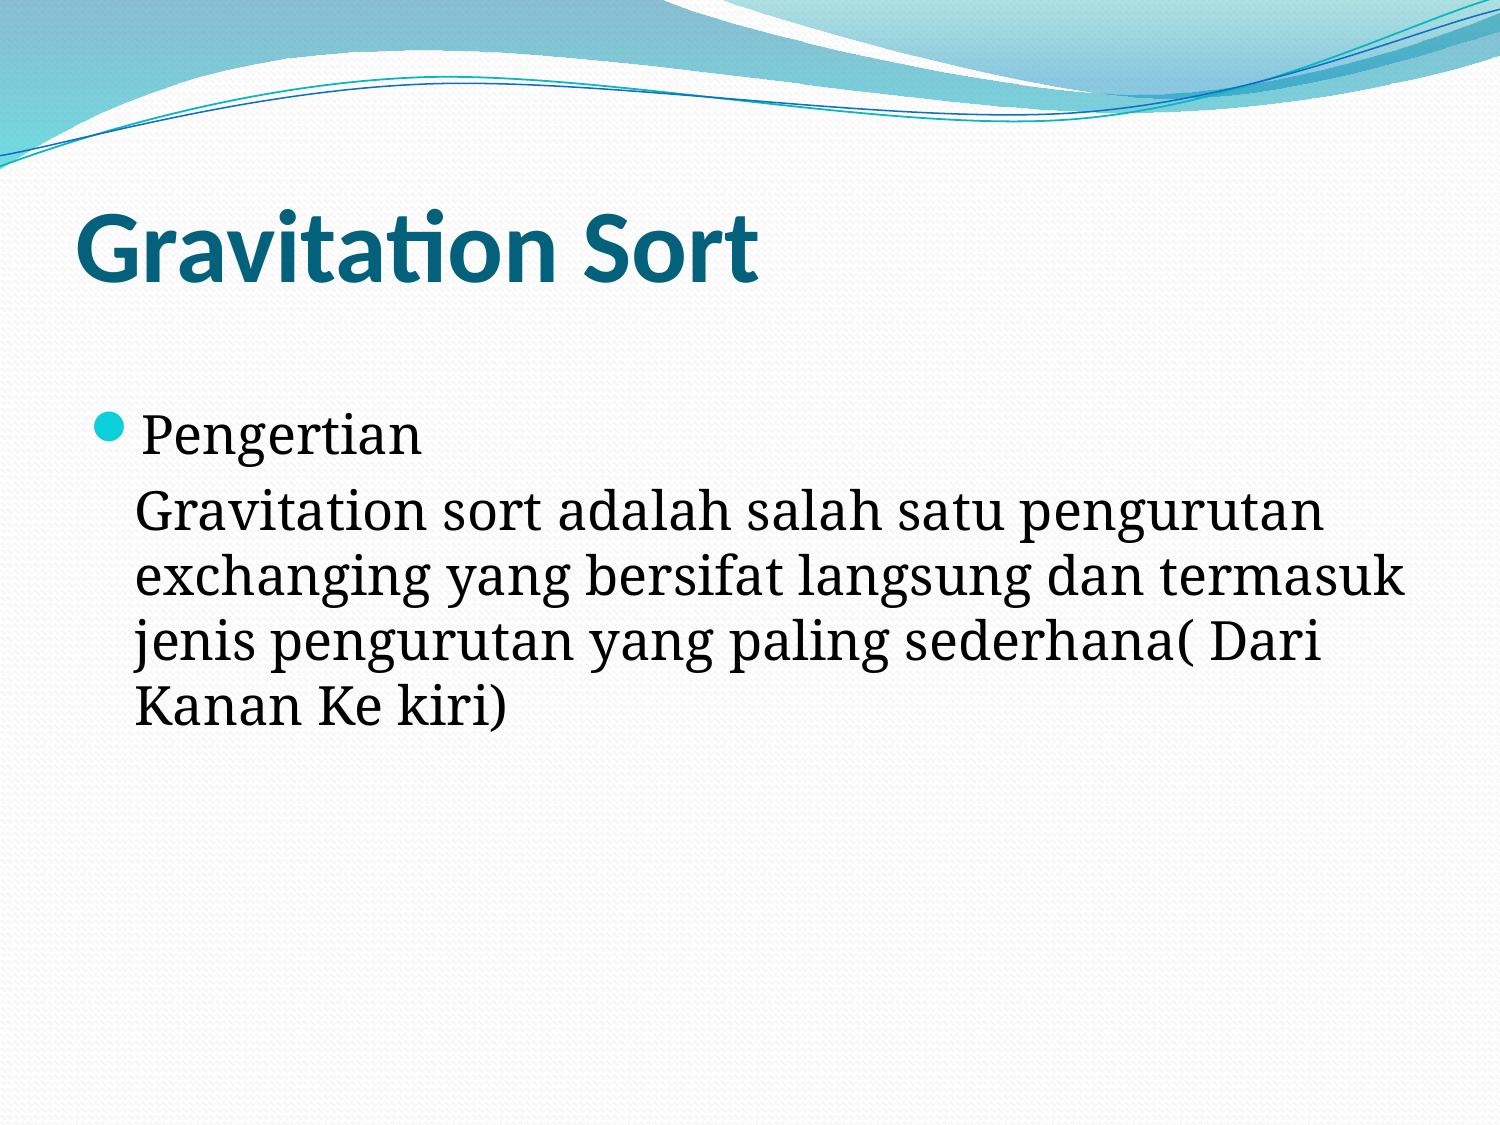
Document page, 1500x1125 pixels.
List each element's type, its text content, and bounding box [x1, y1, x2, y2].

title Gravitation Sort [75, 115, 1425, 303]
list Pengertian Gravitation sort adalah salah satu pengurutan exchanging yang bersifat langsung dan termasuk jenis pengurutan yang paling sederhana( Dari Kanan Ke kiri) [75, 317, 1425, 1038]
